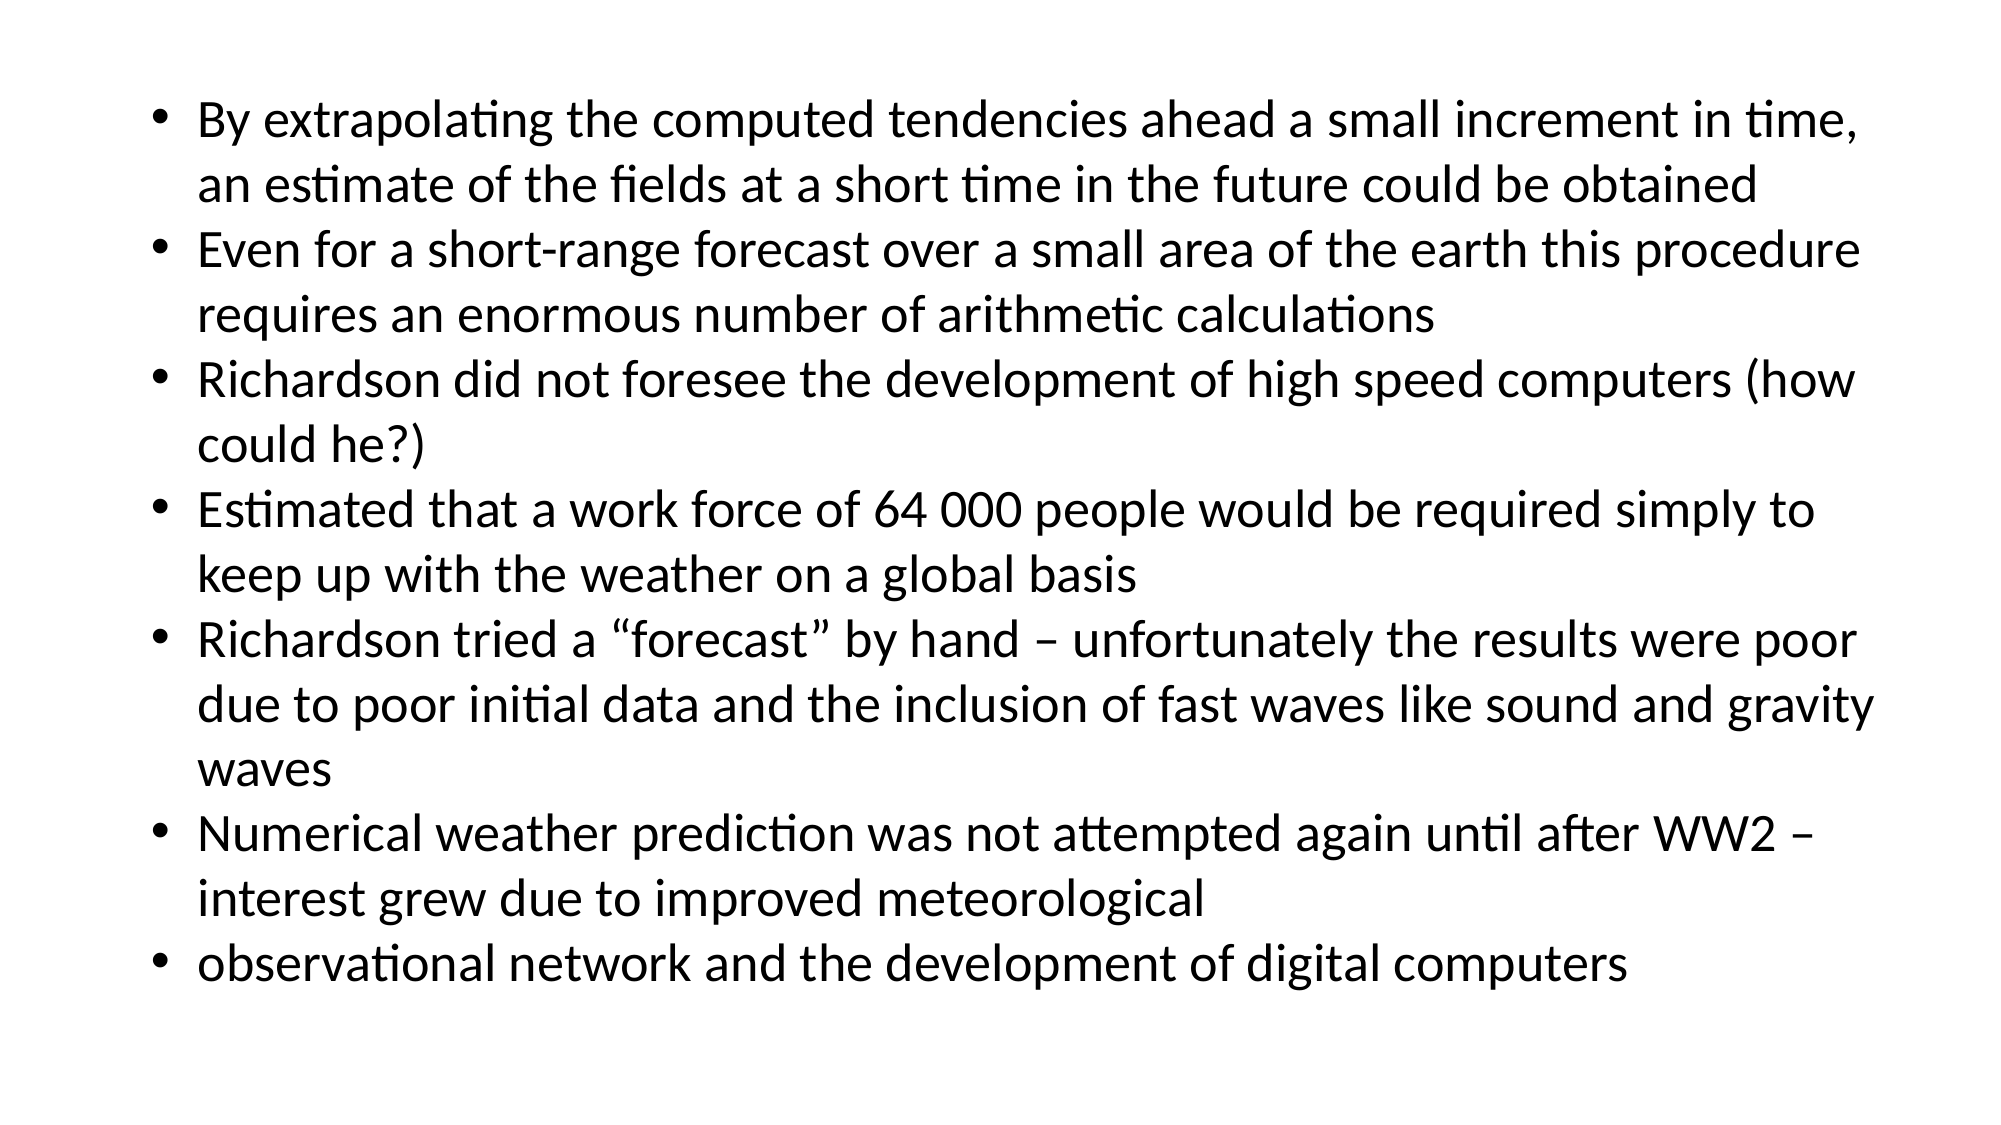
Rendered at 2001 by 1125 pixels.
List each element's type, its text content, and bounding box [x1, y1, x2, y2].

text_box By extrapolating the computed tendencies ahead a small increment in time, an estimate of the fields at a short time in the future could be obtained Even for a short-range forecast over a small area of the earth this procedure requires an enormous number of arithmetic calculations Richardson did not foresee the development of high speed computers (how could he?) Estimated that a work force of 64 000 people would be required simply to keep up with the weather on a global basis Richardson tried a “forecast” by hand – unfortunately the results were poor due to poor initial data and the inclusion of fast waves like sound and gravity waves Numerical weather prediction was not attempted again until after WW2 – interest grew due to improved meteorological observational network and the development of digital computers [136, 75, 1899, 1060]
